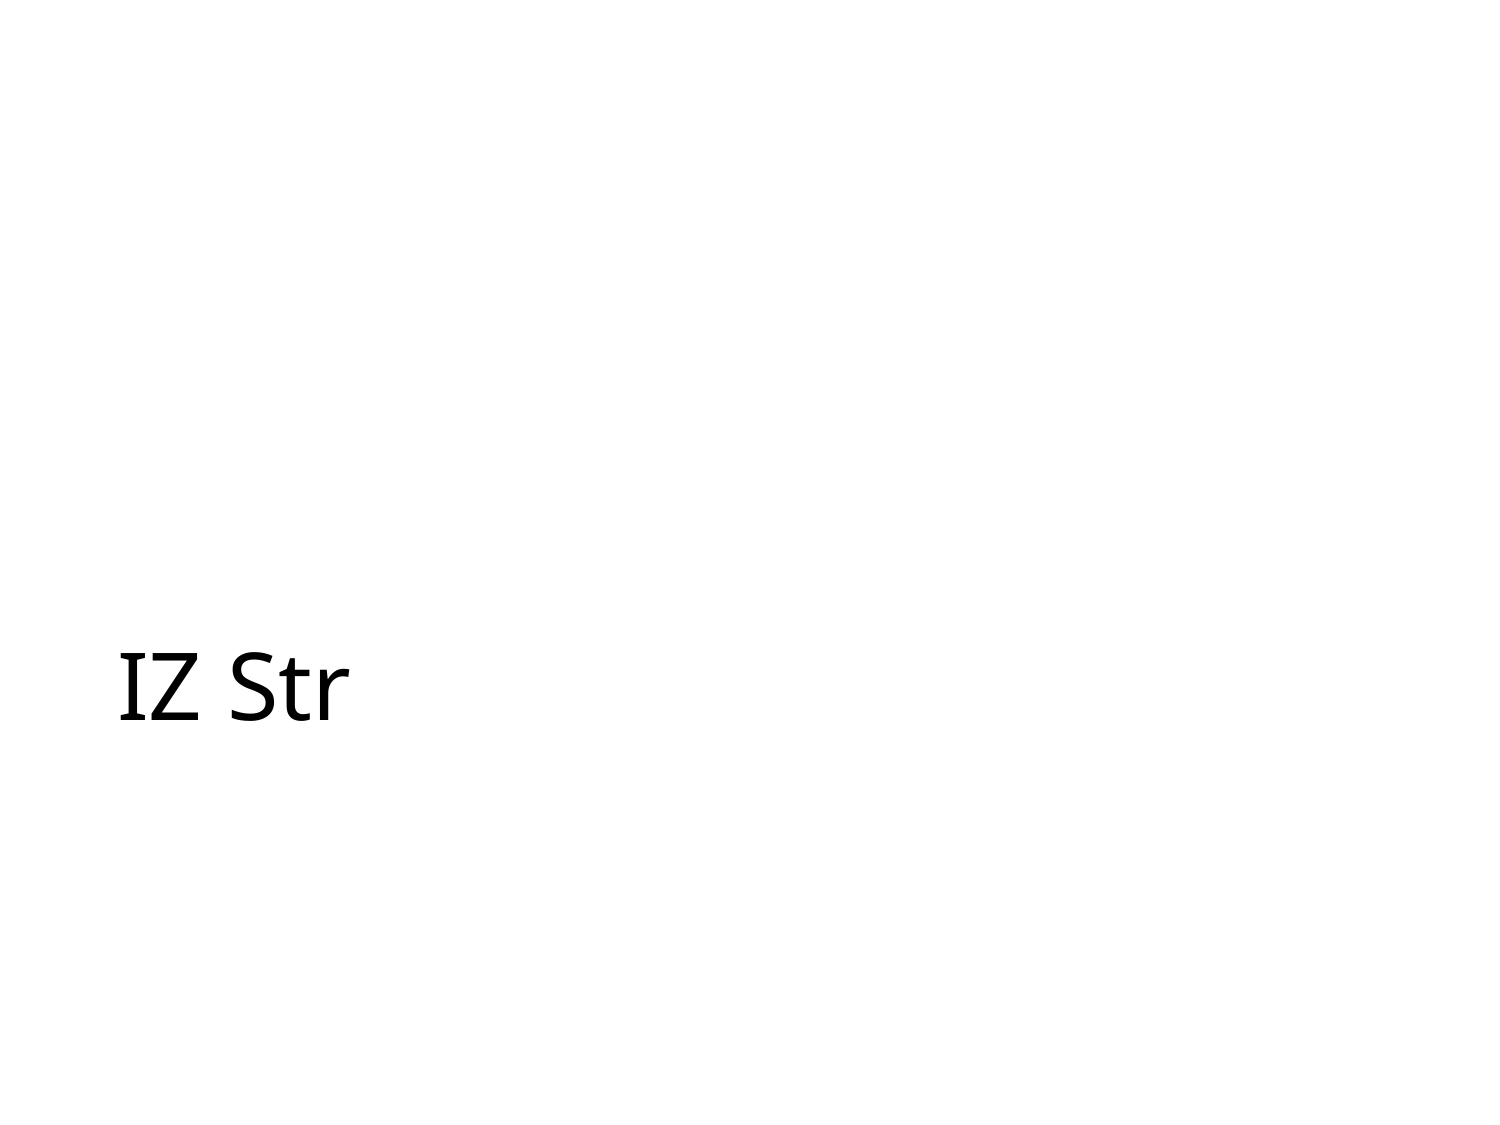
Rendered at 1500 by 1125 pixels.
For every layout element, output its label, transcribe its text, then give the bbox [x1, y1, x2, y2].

title IZ Str [102, 280, 1397, 749]
